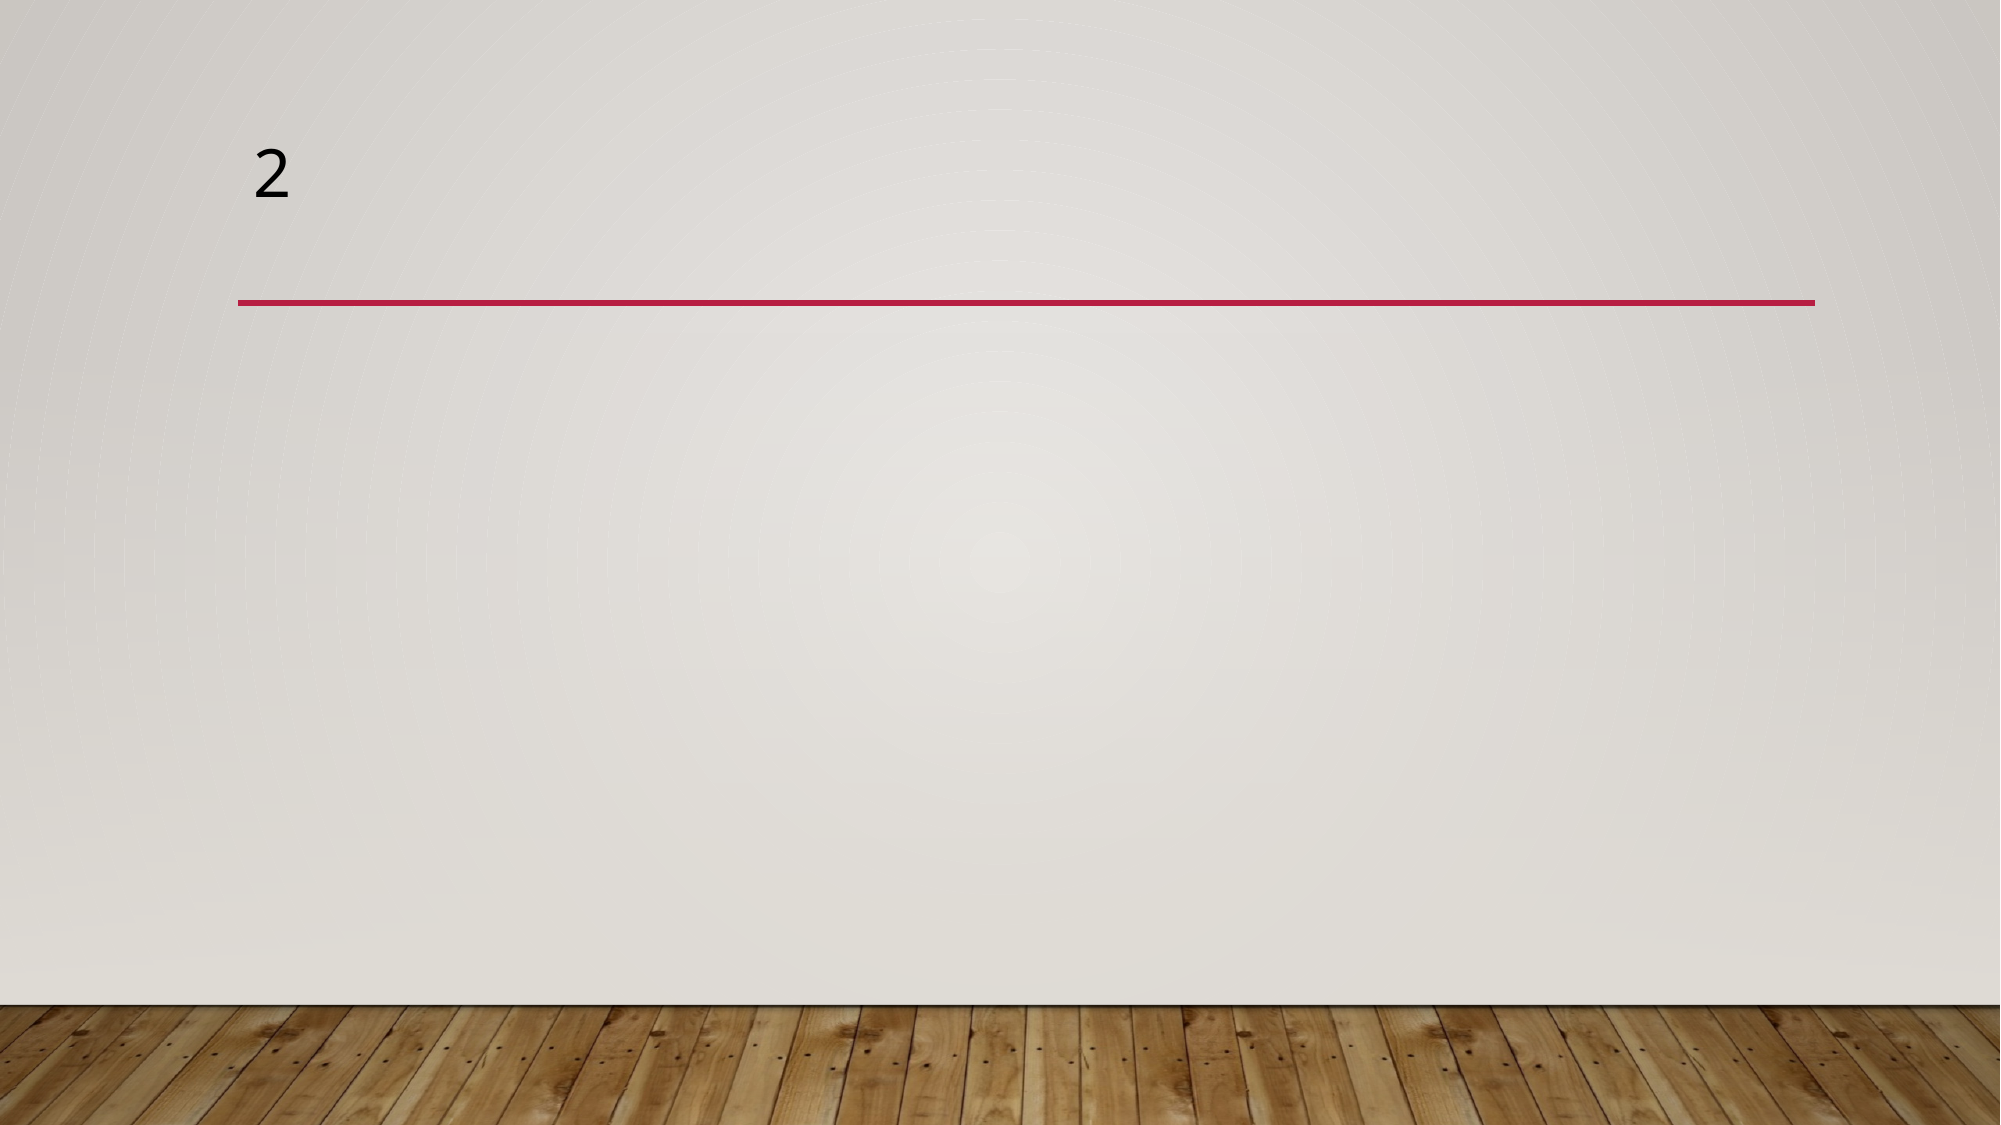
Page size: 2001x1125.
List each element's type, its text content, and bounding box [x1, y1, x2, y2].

title 2 [238, 131, 1814, 305]
picture [0, 1005, 2000, 1125]
